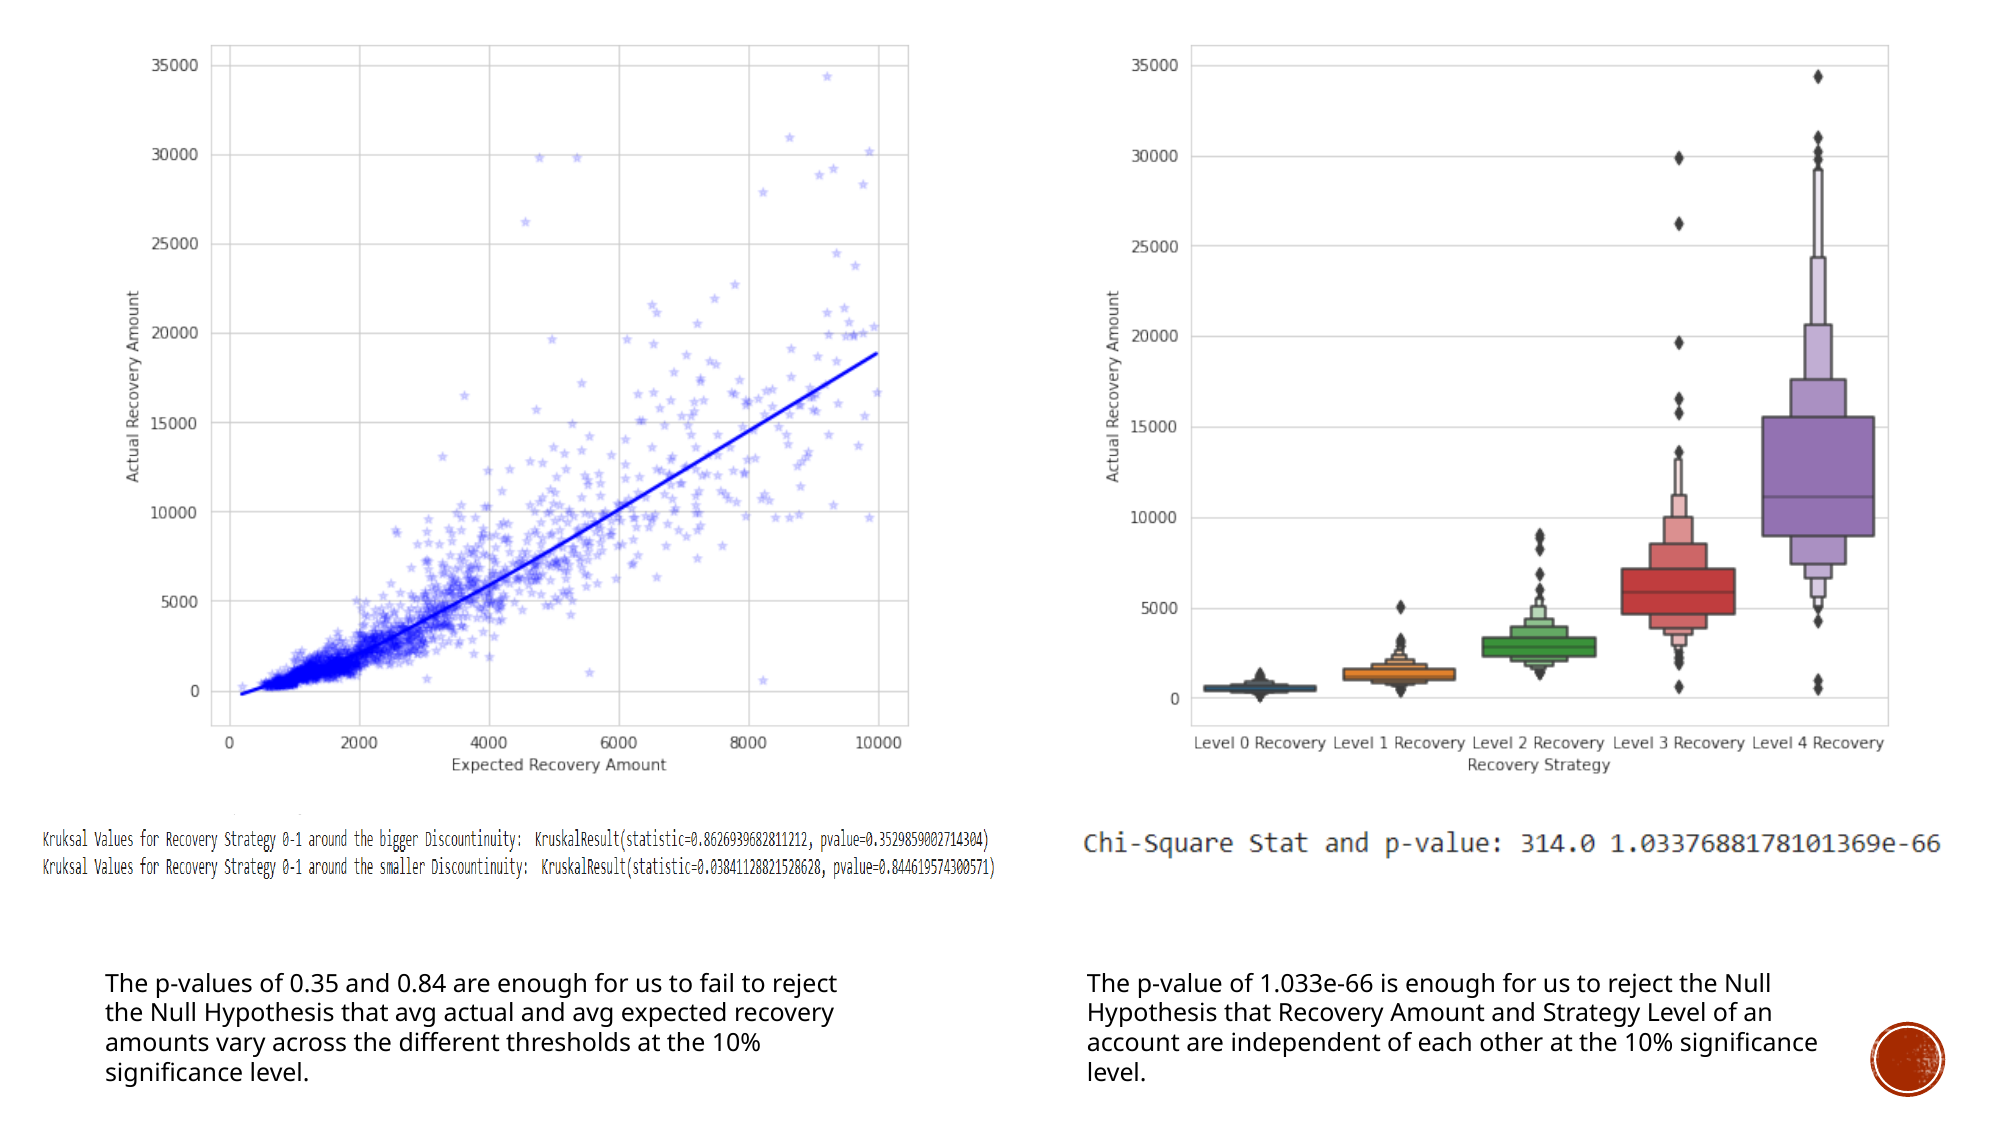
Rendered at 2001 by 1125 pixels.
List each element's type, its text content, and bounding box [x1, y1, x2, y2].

text_box The p-value of 1.033e-66 is enough for us to reject the Null Hypothesis that Recovery Amount and Strategy Level of an account are independent of each other at the 10% significance level. [1072, 959, 1869, 1095]
picture [1097, 34, 1899, 785]
picture [30, 814, 1000, 902]
text_box The p-values of 0.35 and 0.84 are enough for us to fail to reject the Null Hypothesis that avg actual and avg expected recovery amounts vary across the different thresholds at the 10% significance level. [90, 959, 887, 1095]
picture [117, 34, 919, 785]
picture [1058, 814, 1970, 873]
